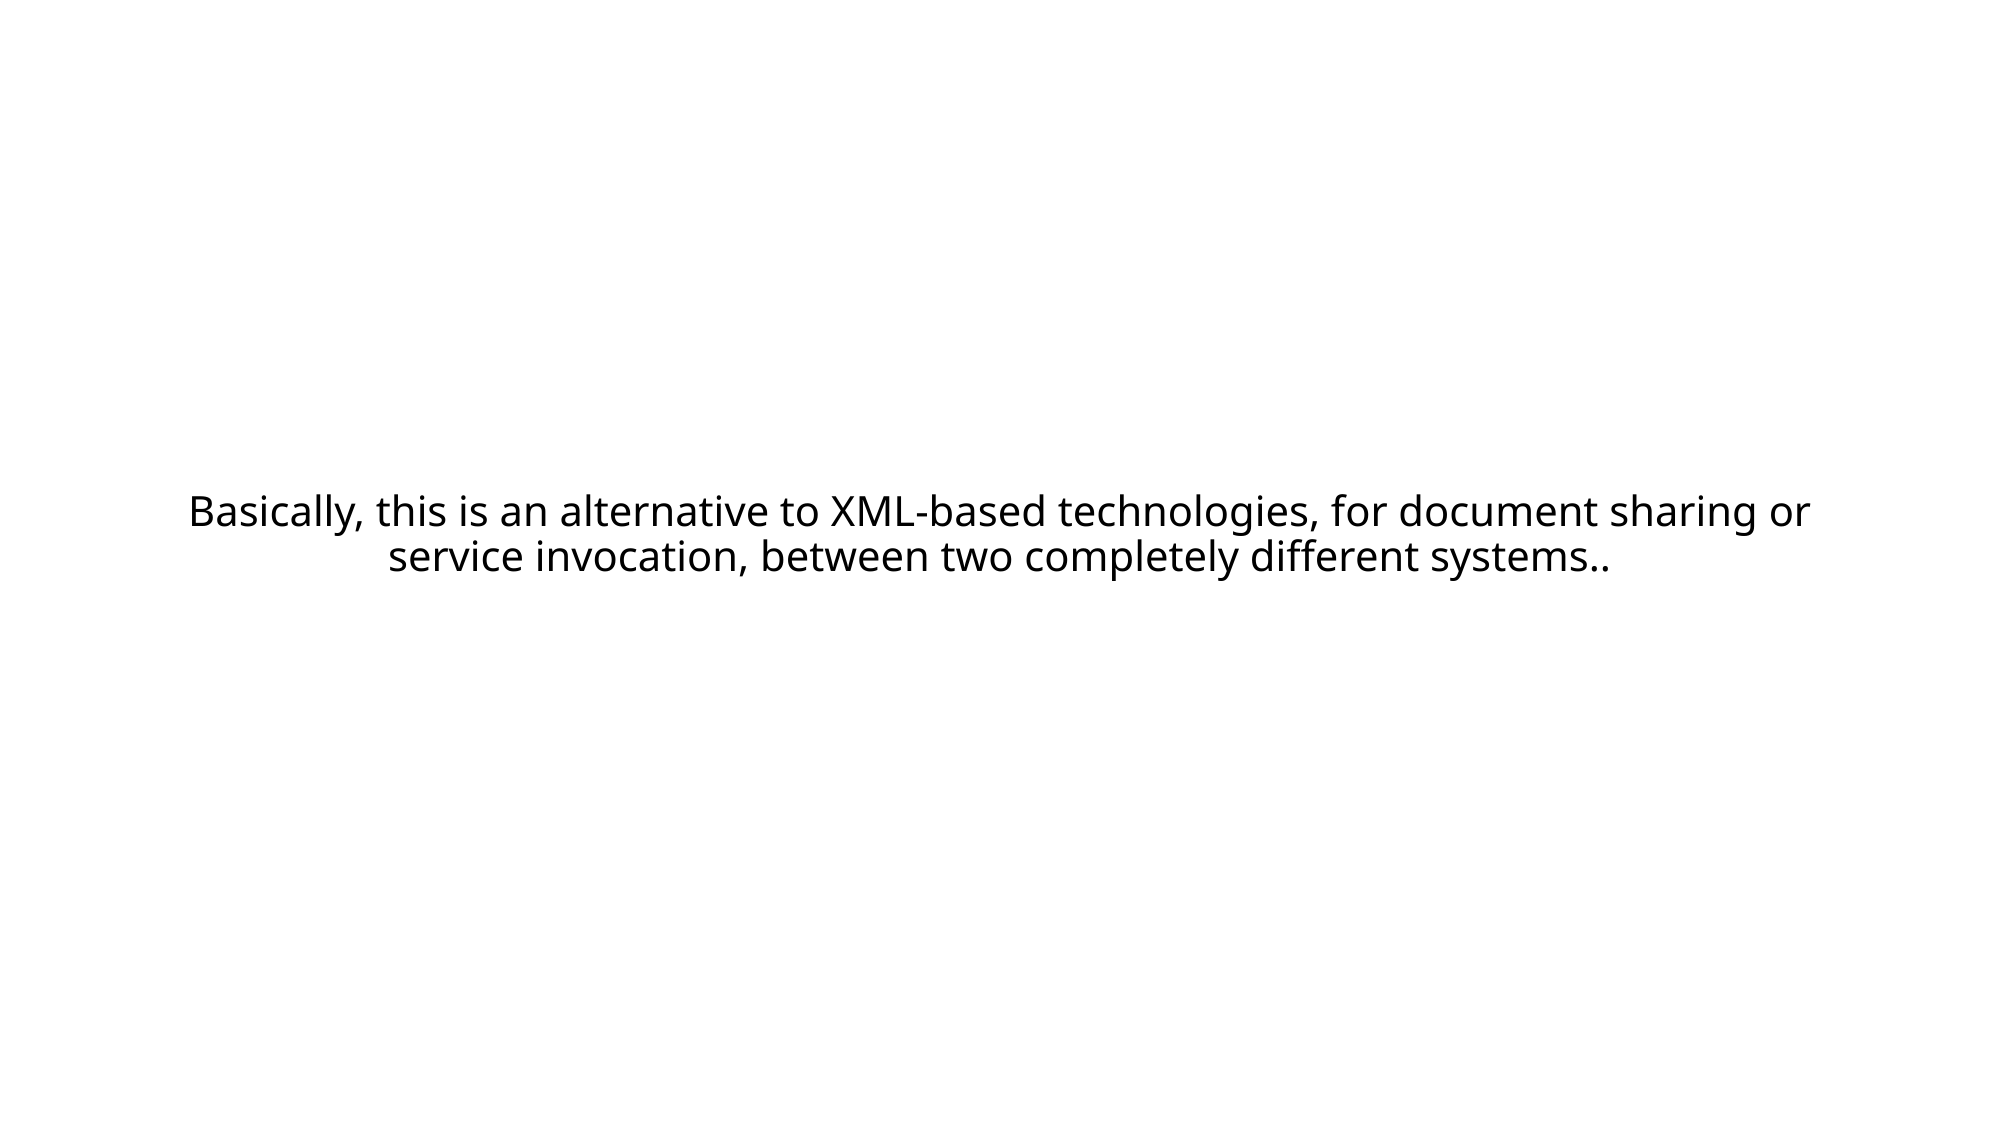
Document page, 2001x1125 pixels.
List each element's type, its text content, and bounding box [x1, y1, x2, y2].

title Basically, this is an alternative to XML-based technologies, for document sharing or service invocation, between two completely different systems.. [137, 59, 1863, 1011]
